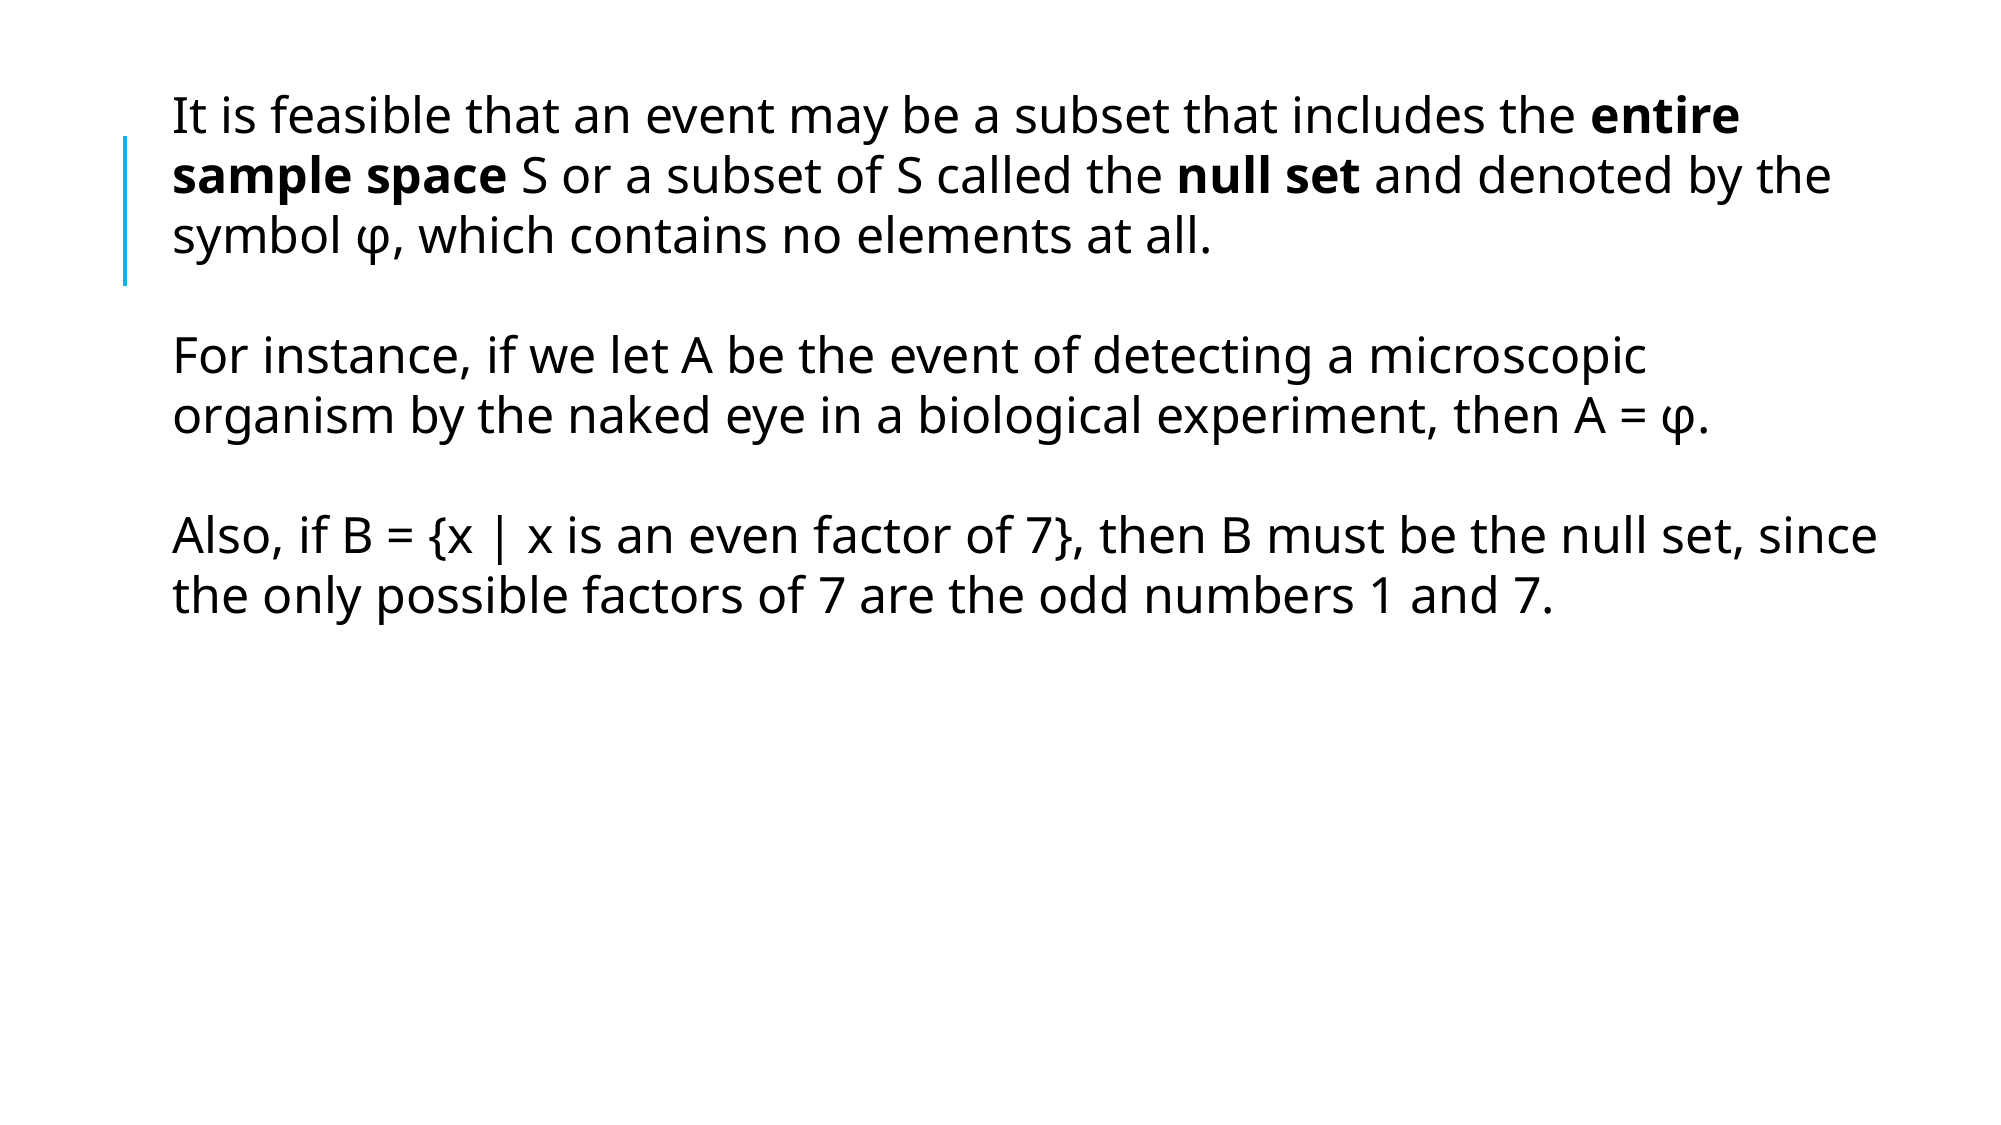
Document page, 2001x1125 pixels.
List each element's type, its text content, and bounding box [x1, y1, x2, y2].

text_box It is feasible that an event may be a subset that includes the entire sample space S or a subset of S called the null set and denoted by the symbol φ, which contains no elements at all. For instance, if we let A be the event of detecting a microscopic organism by the naked eye in a biological experiment, then A = φ. Also, if B = {x | x is an even factor of 7}, then B must be the null set, since the only possible factors of 7 are the odd numbers 1 and 7. [157, 76, 1898, 632]
